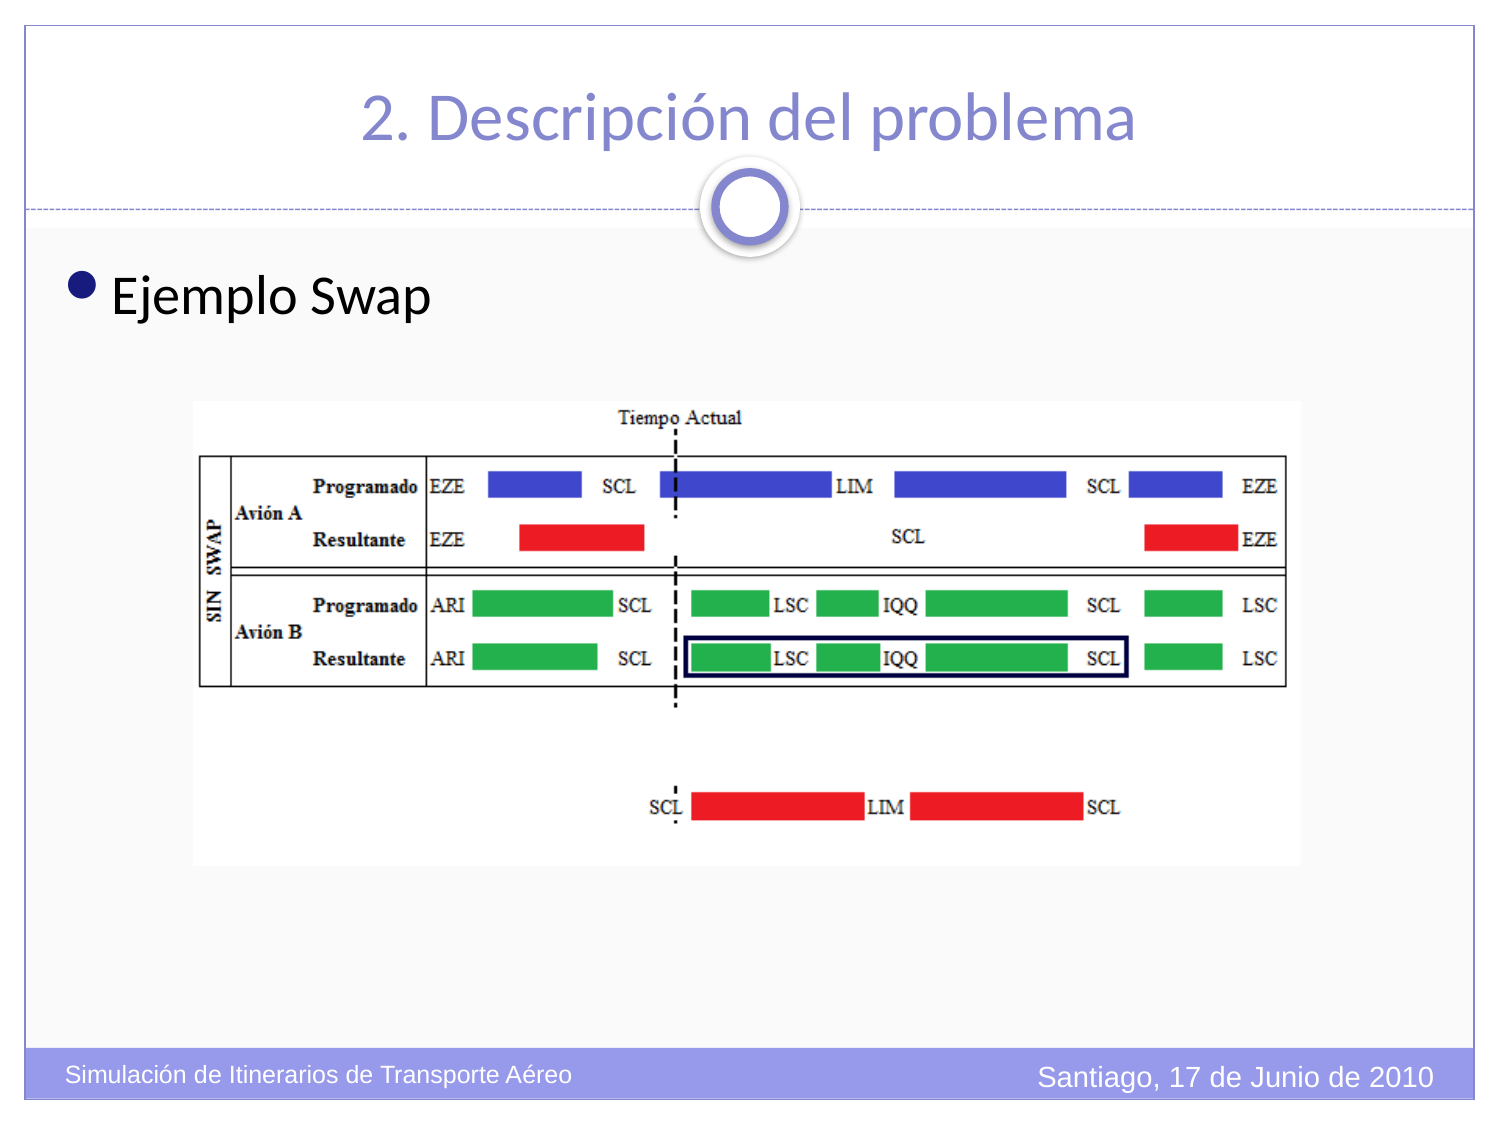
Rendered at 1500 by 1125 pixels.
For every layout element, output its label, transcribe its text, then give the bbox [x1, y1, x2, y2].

title 2. Descripción del problema [49, 37, 1450, 162]
slide_number Santiago, 17 de Junio de 2010 [950, 1050, 1450, 1111]
list Ejemplo Swap [49, 250, 1445, 1001]
footer Simulación de Itinerarios de Transporte Aéreo [50, 1051, 638, 1112]
picture [192, 401, 1302, 866]
slide_number [715, 168, 791, 241]
